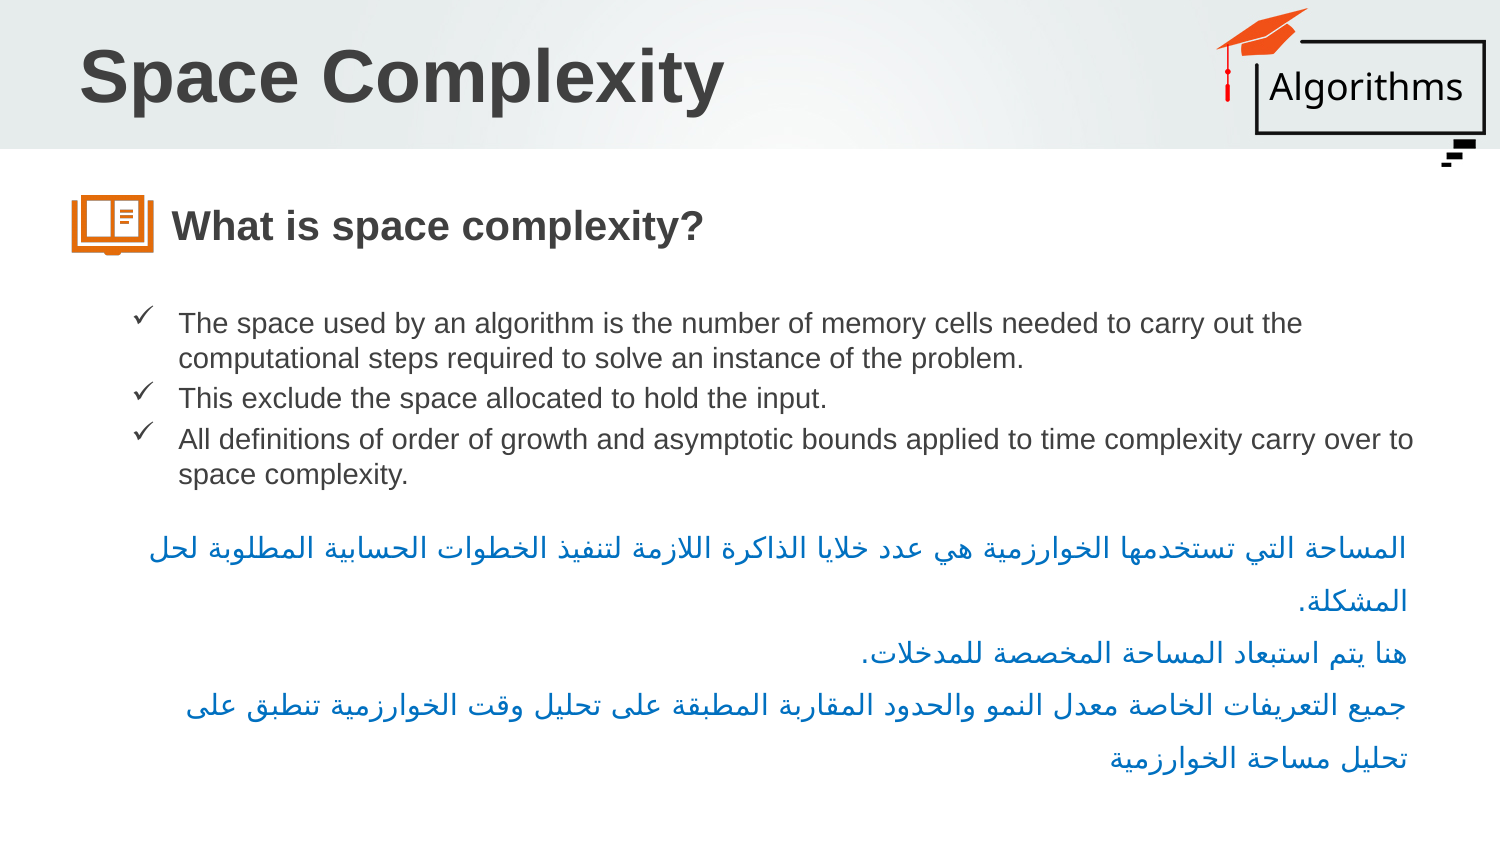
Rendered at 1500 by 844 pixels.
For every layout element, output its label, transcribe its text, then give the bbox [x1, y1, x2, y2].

title Space Complexity [64, 0, 1500, 146]
text_box المساحة التي تستخدمها الخوارزمية هي عدد خلايا الذاكرة اللازمة لتنفيذ الخطوات الحسابية المطلوبة لحل المشكلة. هنا يتم استبعاد المساحة المخصصة للمدخلات. جميع التعريفات الخاصة معدل النمو والحدود المقاربة المطبقة على تحليل وقت الخوارزمية تنطبق على تحليل مساحة الخوارزمية [112, 504, 1424, 782]
list What is space complexity? [162, 185, 1459, 262]
list The space used by an algorithm is the number of memory cells needed to carry out the computational steps required to solve an instance of the problem. This exclude the space allocated to hold the input. All definitions of order of growth and asymptotic bounds applied to time complexity carry over to space complexity. [66, 296, 1461, 788]
picture [0, 0, 1500, 844]
